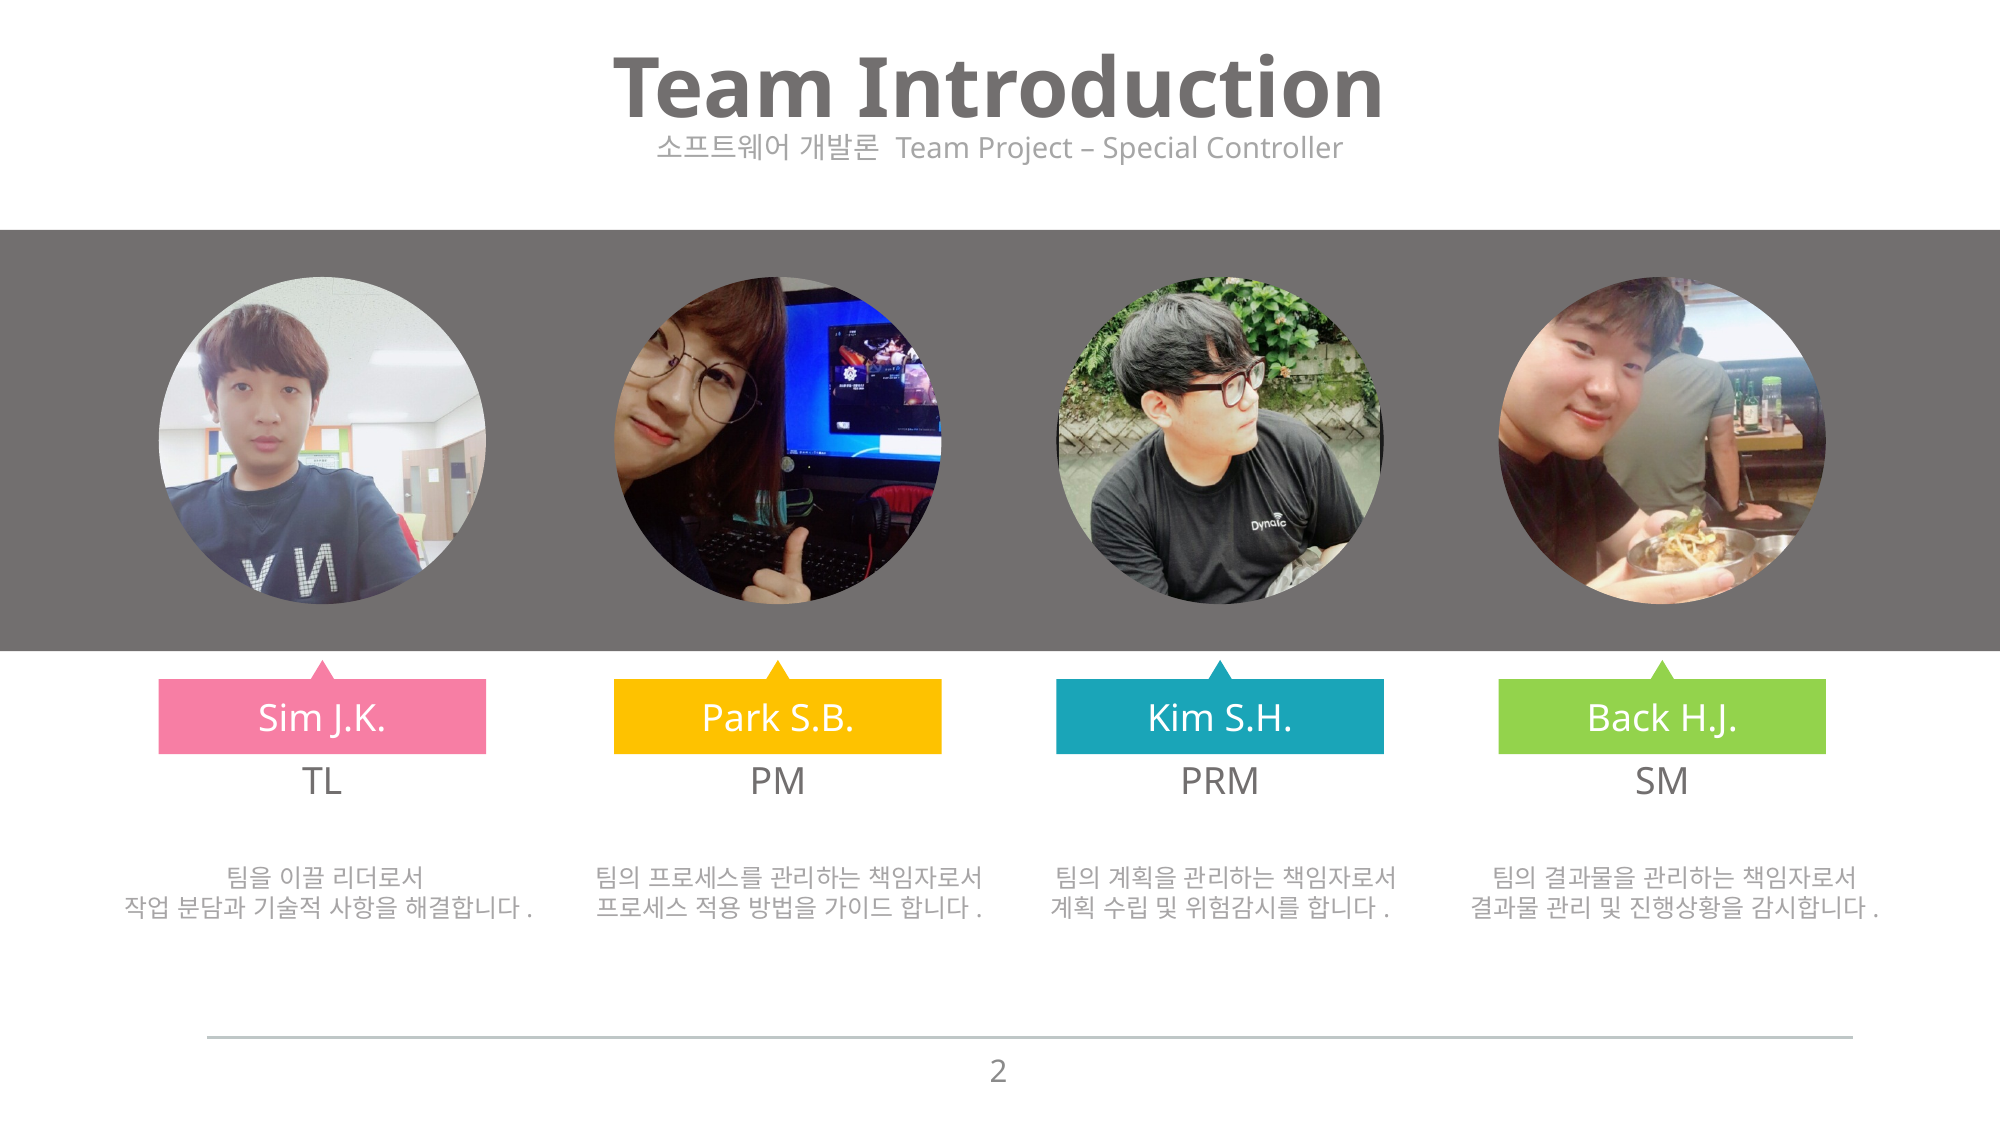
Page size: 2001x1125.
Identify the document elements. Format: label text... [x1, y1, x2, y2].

text_box 팀의 결과물을 관리하는 책임자로서 결과물 관리 및 진행상황을 감시합니다. [1434, 855, 1917, 931]
text_box 소프트웨어 개발론 Team Project – Special Controller [500, 121, 1500, 172]
text_box Team Introduction [358, 26, 1642, 142]
picture [614, 276, 942, 605]
slide_number 2 [773, 1042, 1224, 1103]
text_box [0, 229, 2000, 652]
text_box TL [182, 755, 463, 809]
picture [1056, 276, 1384, 605]
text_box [614, 659, 942, 755]
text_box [1056, 659, 1384, 755]
picture [1498, 276, 1826, 605]
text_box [1498, 659, 1827, 755]
text_box PM [637, 755, 918, 809]
text_box 팀을 이끌 리더로서 작업 분담과 기술적 사항을 해결합니다. [84, 855, 549, 931]
text_box SM [1522, 755, 1803, 809]
text_box 팀의 계획을 관리하는 책임자로서 계획 수립 및 위험감시를 합니다. [991, 855, 1434, 931]
text_box 팀의 프로세스를 관리하는 책임자로서 프로세스 적용 방법을 가이드 합니다. [549, 855, 991, 931]
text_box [158, 659, 487, 755]
picture [158, 276, 486, 605]
text_box PRM [1080, 755, 1361, 809]
